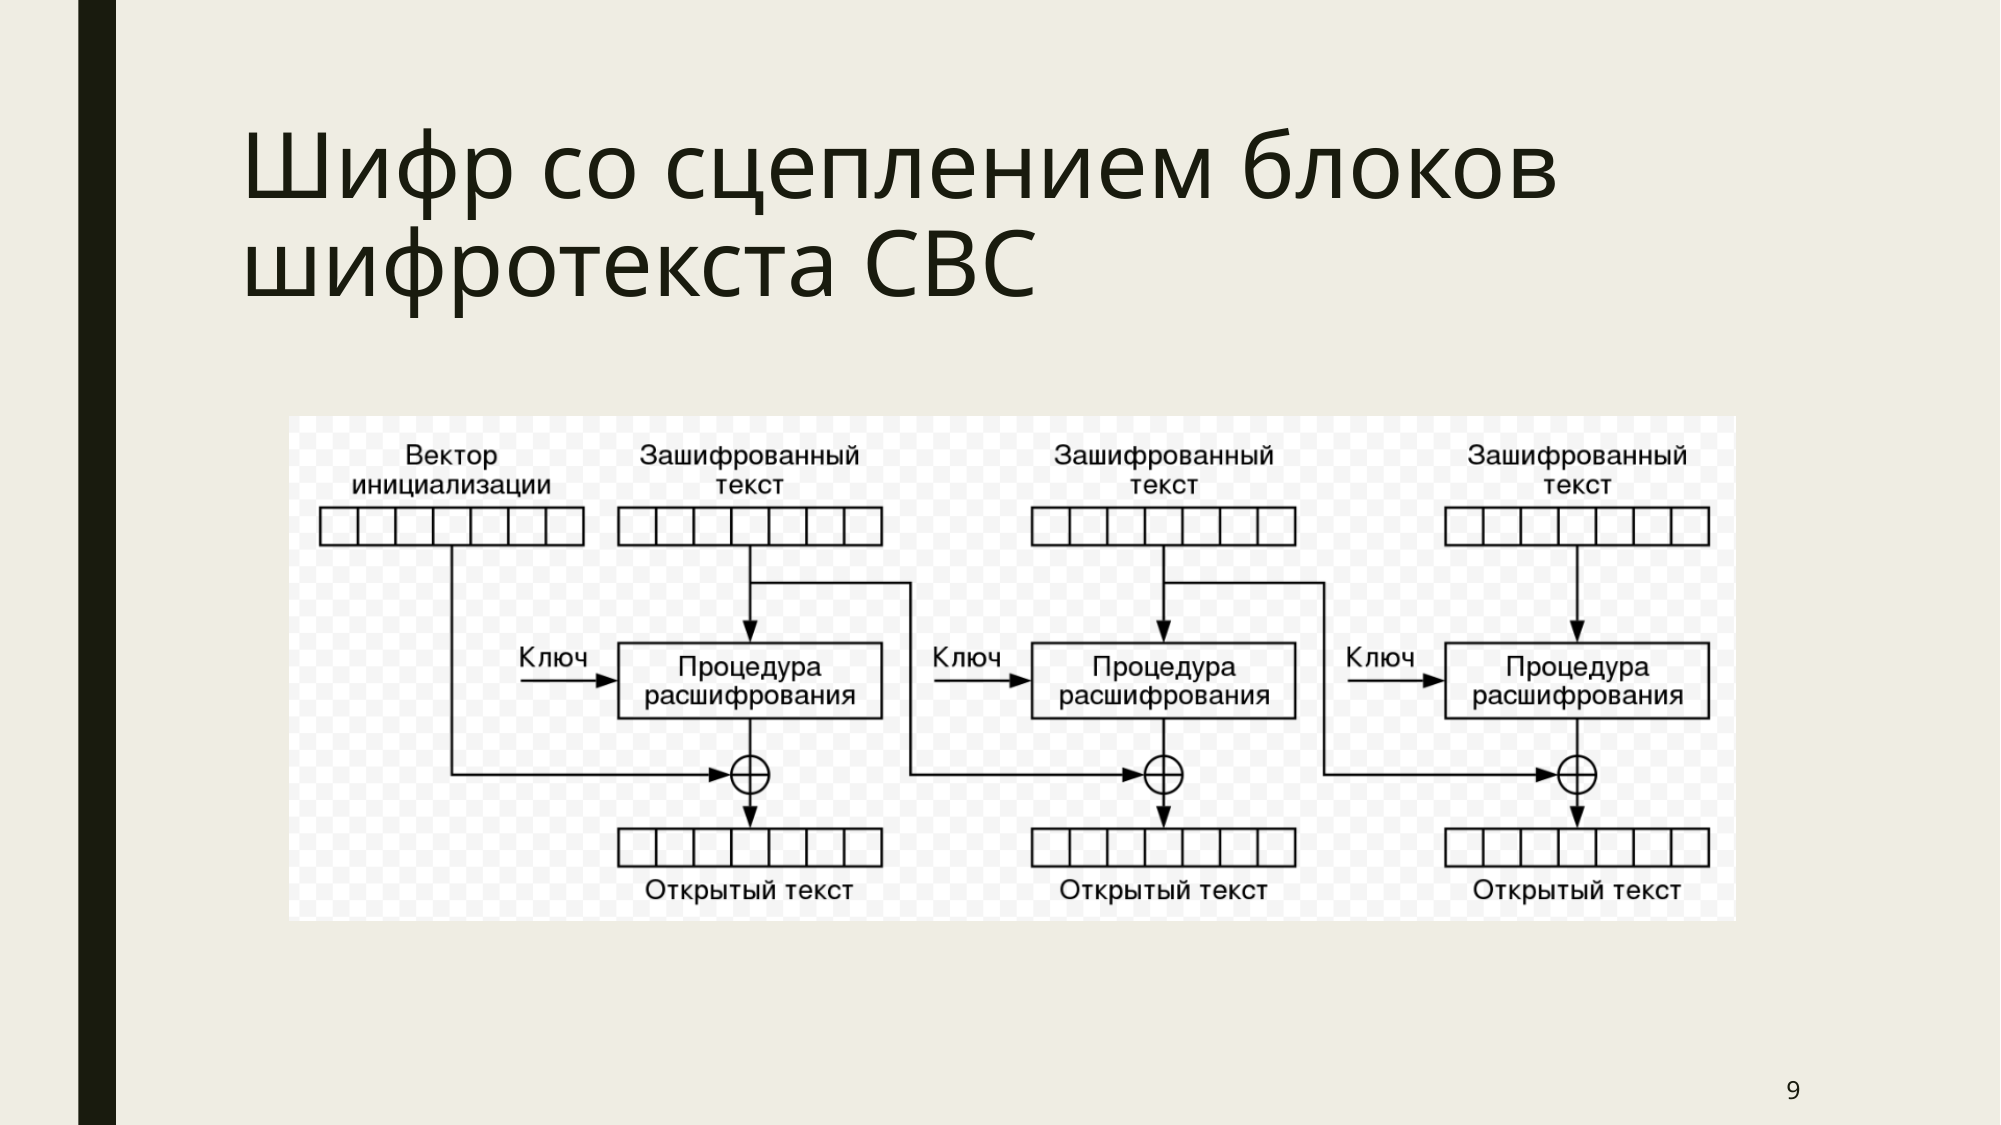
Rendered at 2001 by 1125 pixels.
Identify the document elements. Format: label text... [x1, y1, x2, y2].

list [289, 416, 1736, 921]
slide_number 9 [1553, 1058, 1816, 1125]
title Шифр со сцеплением блоков шифротекста СВС [225, 112, 1800, 357]
